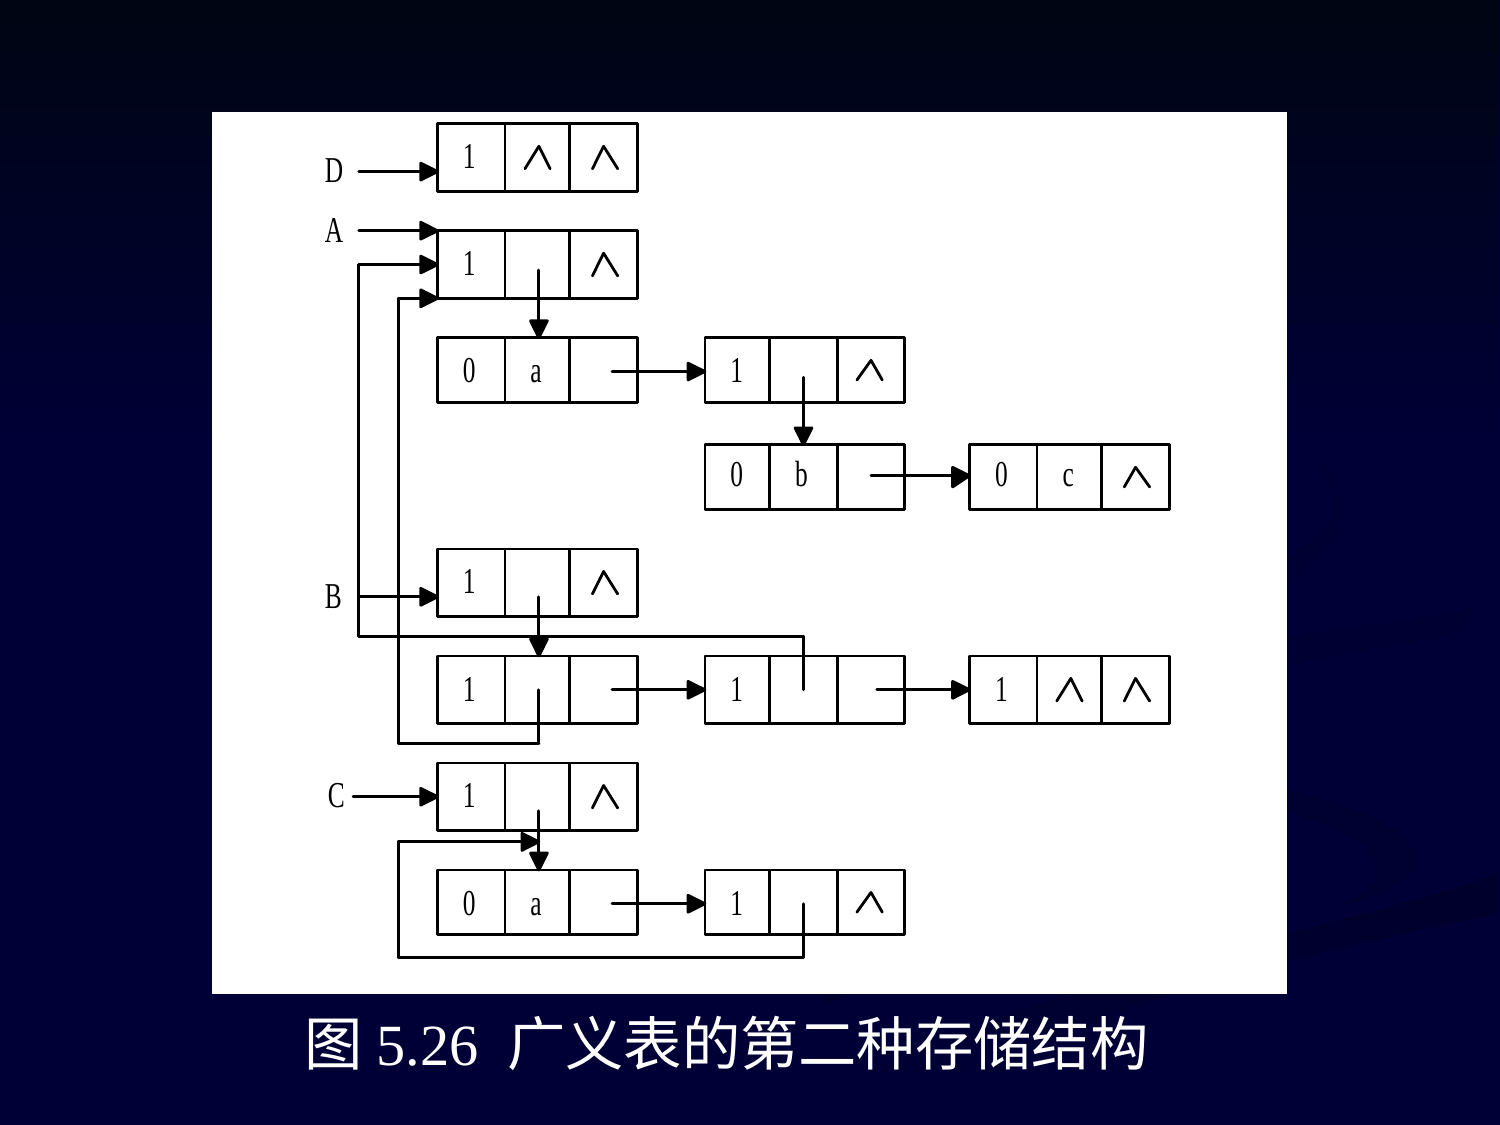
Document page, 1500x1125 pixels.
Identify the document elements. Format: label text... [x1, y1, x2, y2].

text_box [212, 112, 1288, 994]
text_box 图5.26 广义表的第二种存储结构 [289, 1003, 1176, 1085]
